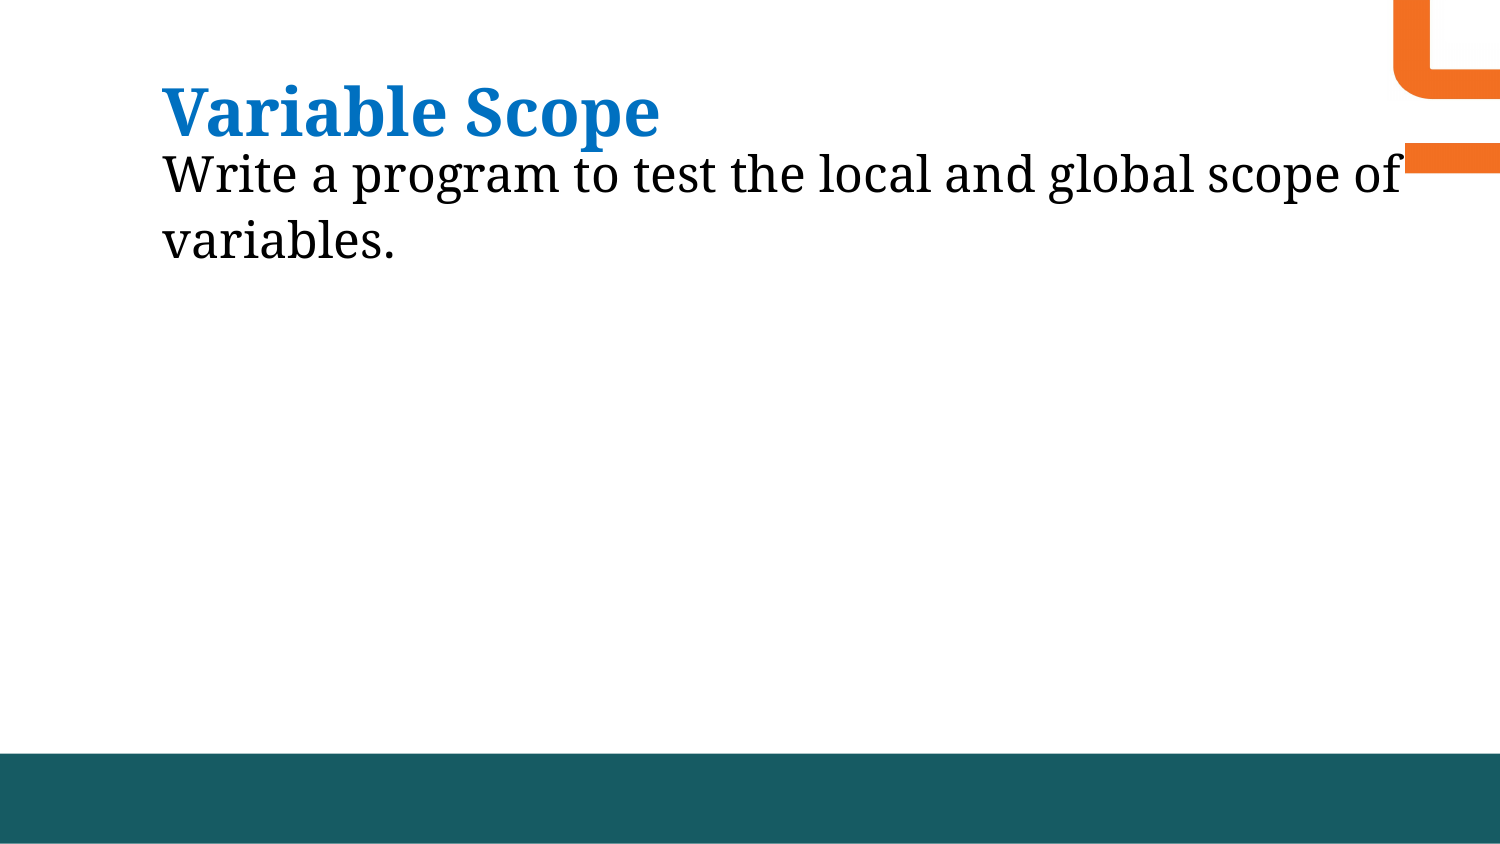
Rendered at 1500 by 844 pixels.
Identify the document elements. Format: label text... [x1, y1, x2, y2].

picture [1450, 143, 1500, 175]
picture [1387, 0, 1500, 101]
text_box Write a program to test the local and global scope of variables. [147, 128, 1450, 414]
text_box Variable Scope [147, 53, 1296, 128]
